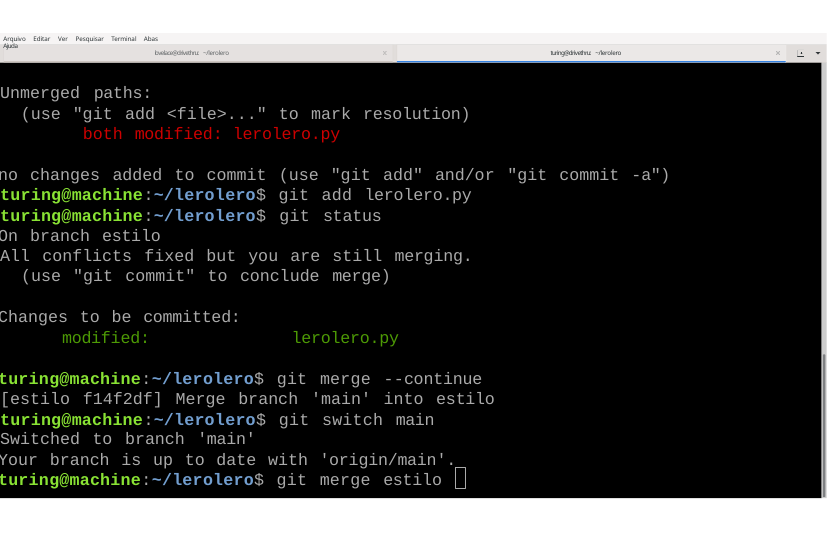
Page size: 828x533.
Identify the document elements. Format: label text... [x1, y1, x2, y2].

text_box Arquivo Editar Ver Pesquisar Terminal Abas Ajuda [1, 33, 181, 42]
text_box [0, 44, 827, 58]
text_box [0, 64, 827, 499]
